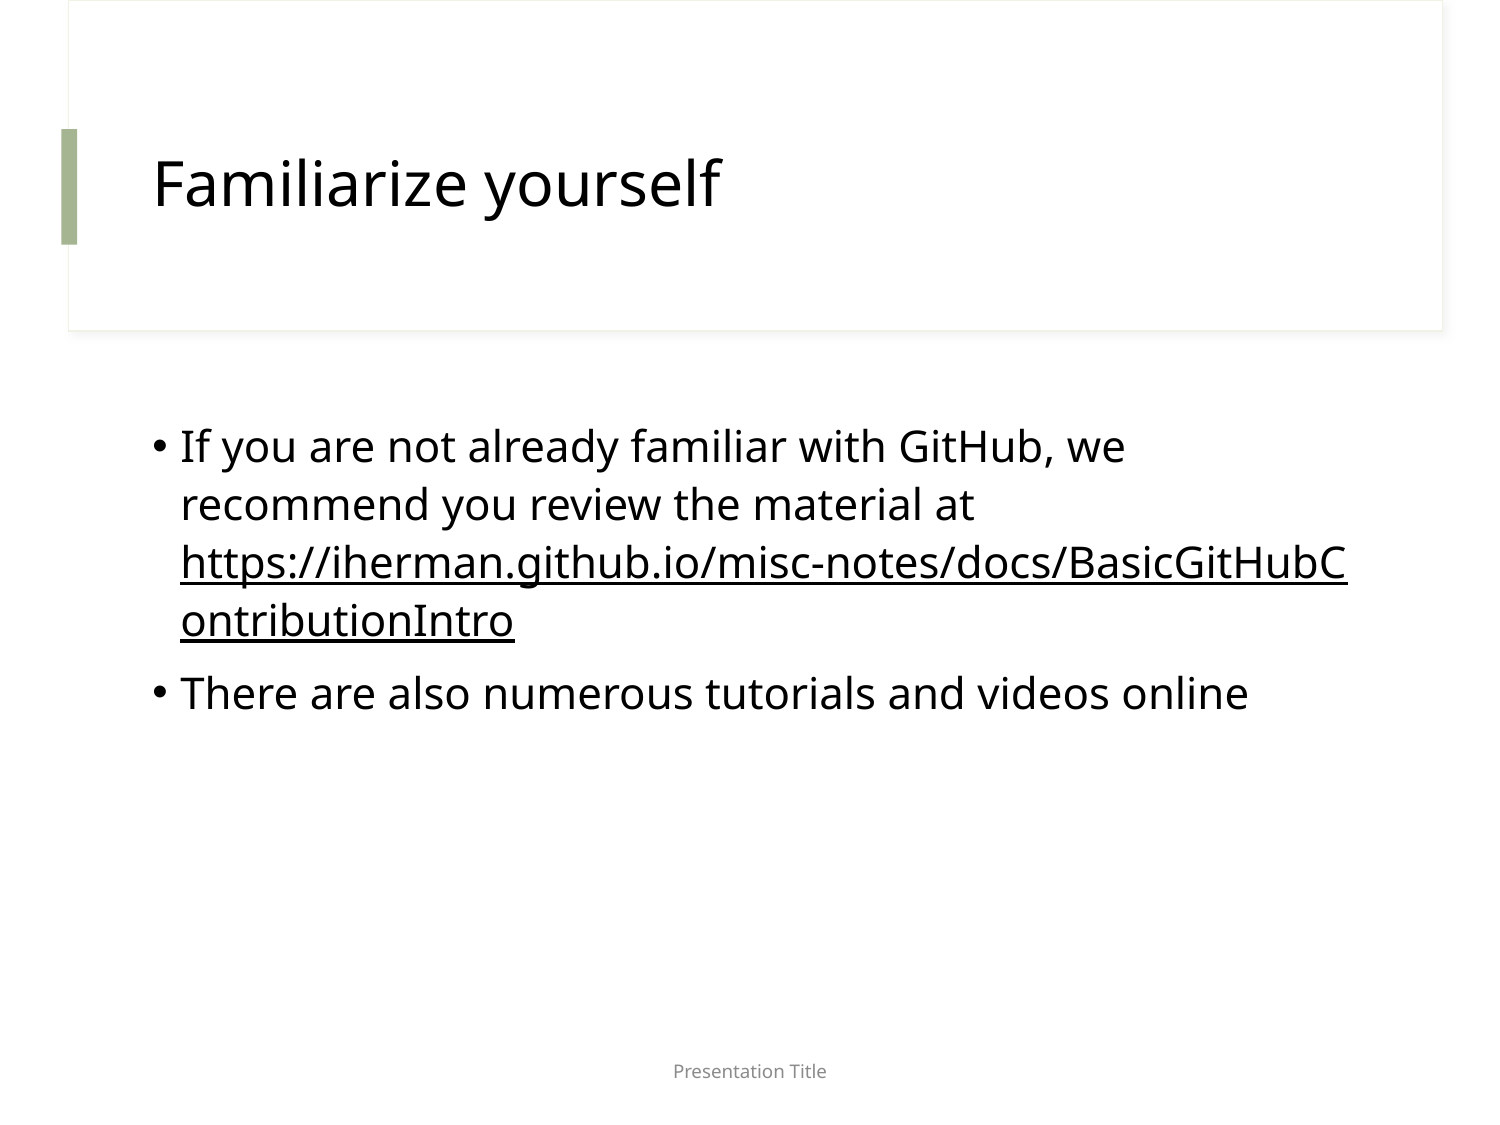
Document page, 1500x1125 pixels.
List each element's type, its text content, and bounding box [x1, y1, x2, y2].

footer Presentation Title [496, 1042, 1004, 1103]
title Familiarize yourself [137, 90, 1389, 284]
list If you are not already familiar with GitHub, we recommend you review the material at https://iherman.github.io/misc-notes/docs/BasicGitHubContributionIntro There are also numerous tutorials and videos online [137, 406, 1389, 1013]
